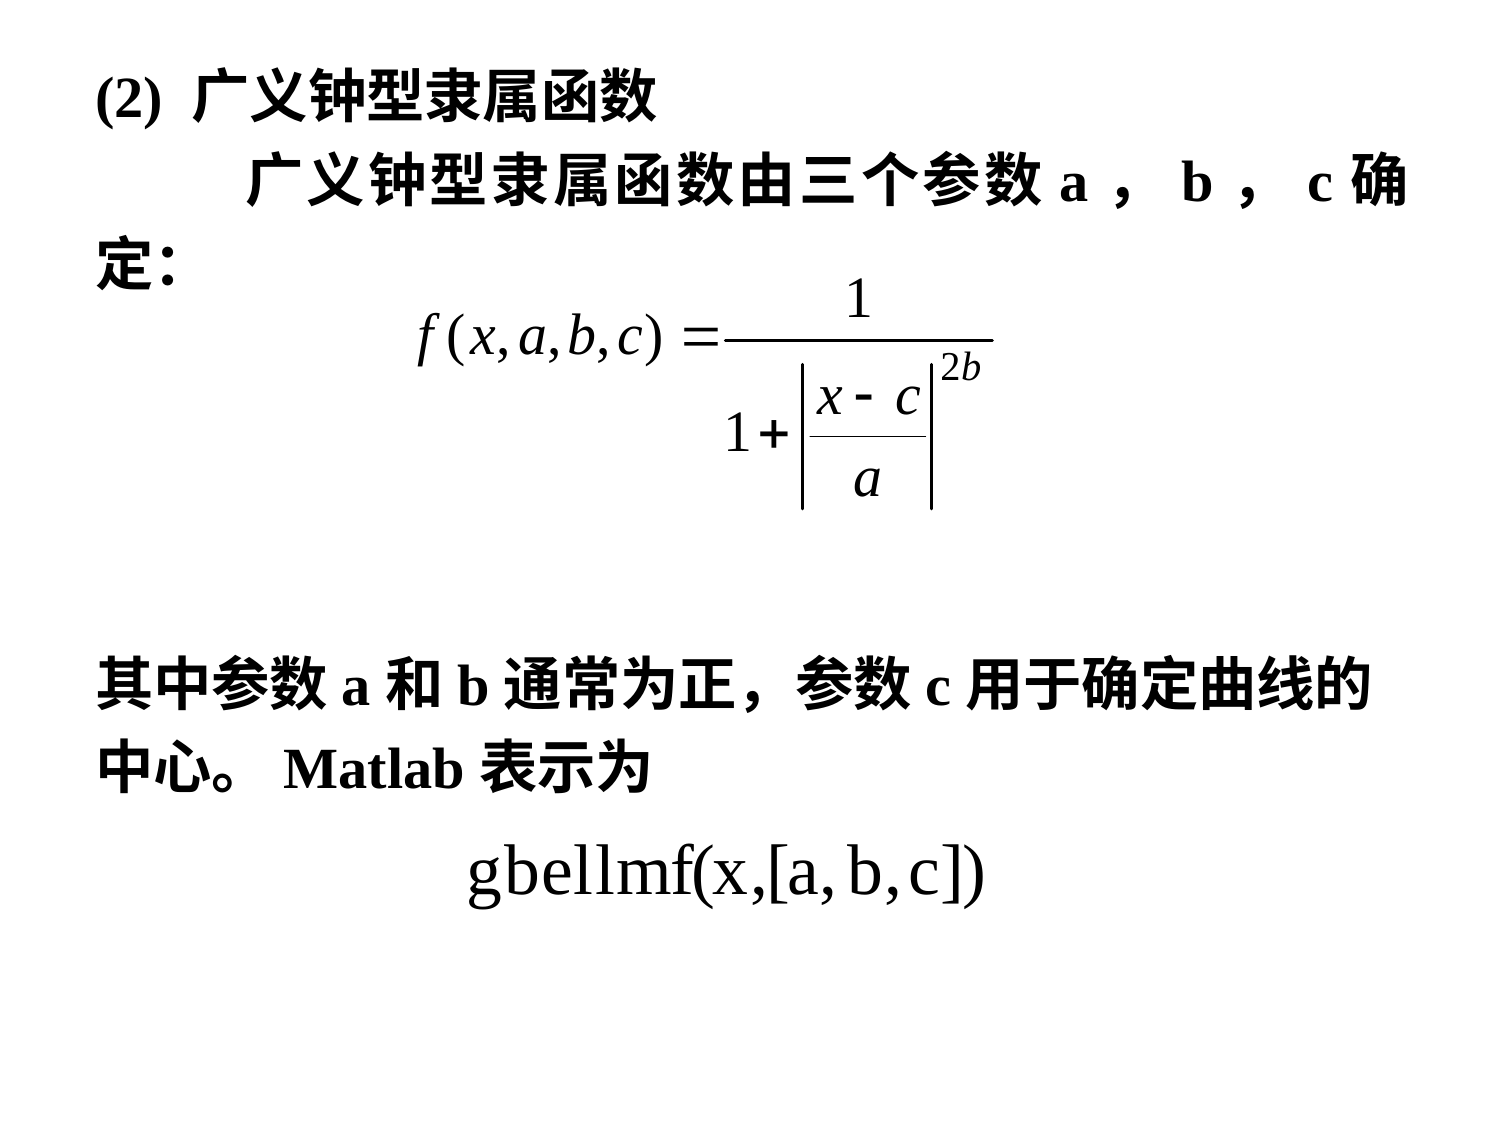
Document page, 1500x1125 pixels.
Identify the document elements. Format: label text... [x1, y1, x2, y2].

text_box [395, 255, 1009, 525]
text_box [454, 822, 1005, 930]
text_box (2) 广义钟型隶属函数 广义钟型隶属函数由三个参数a，b，c确定： 其中参数a和b通常为正，参数c用于确定曲线的中心。Matlab表示为 [17, 37, 1424, 808]
